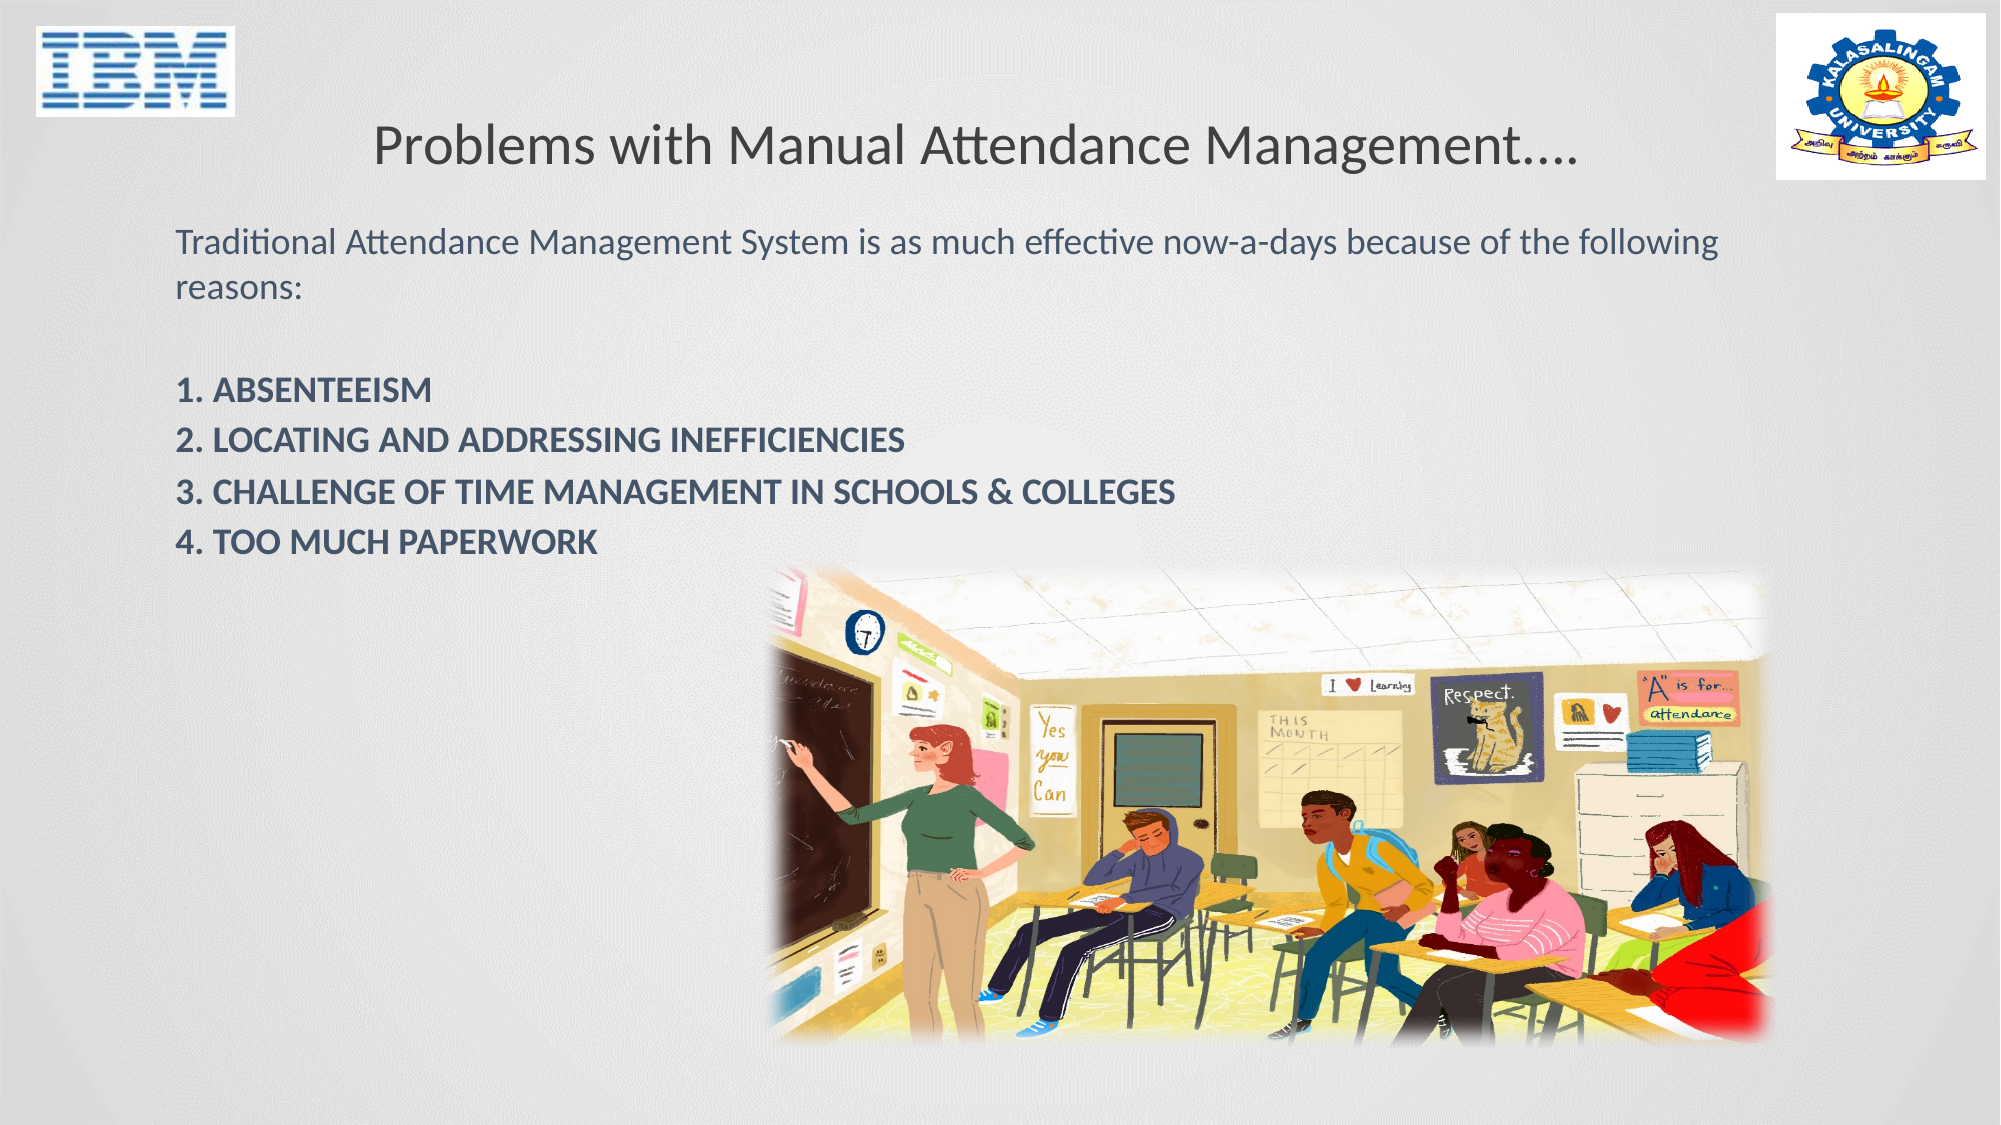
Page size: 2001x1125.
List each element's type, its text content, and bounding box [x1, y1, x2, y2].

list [763, 558, 1777, 1048]
picture [0, 0, 2001, 1125]
text_box Traditional Attendance Management System is as much effective now-a-days because of the following reasons: 1. ABSENTEEISM 2. LOCATING AND ADDRESSING INEFFICIENCIES 3. CHALLENGE OF TIME MANAGEMENT IN SCHOOLS & COLLEGES 4. TOO MUCH PAPERWORK [175, 217, 1780, 563]
text_box Problems with Manual Attendance Management.... [104, 98, 1851, 184]
